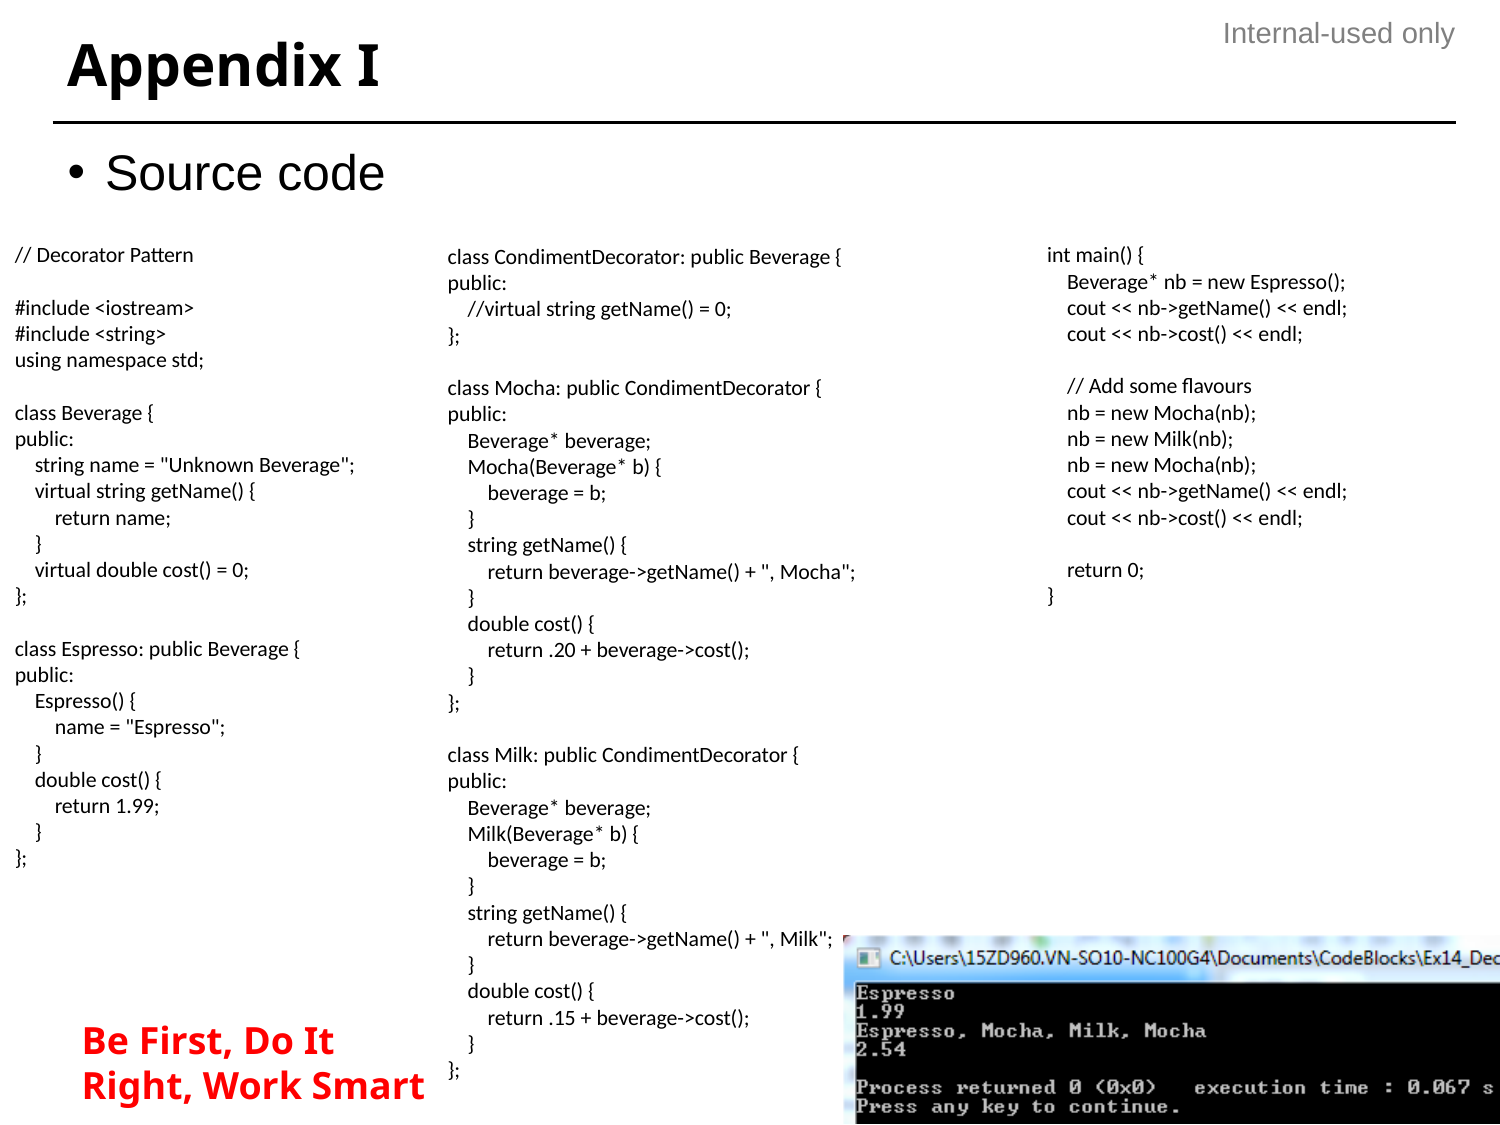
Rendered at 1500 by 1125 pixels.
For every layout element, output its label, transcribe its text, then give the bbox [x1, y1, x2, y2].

text_box // Decorator Pattern #include <iostream> #include <string> using namespace std; class Beverage { public: string name = "Unknown Beverage"; virtual string getName() { return name; } virtual double cost() = 0; }; class Espresso: public Beverage { public: Espresso() { name = "Espresso"; } double cost() { return 1.99; } }; [0, 233, 409, 904]
picture [843, 935, 1500, 1124]
text_box class CondimentDecorator: public Beverage { public: //virtual string getName() = 0; }; class Mocha: public CondimentDecorator { public: Beverage* beverage; Mocha(Beverage* b) { beverage = b; } string getName() { return beverage->getName() + ", Mocha"; } double cost() { return .20 + beverage->cost(); } }; class Milk: public CondimentDecorator { public: Beverage* beverage; Milk(Beverage* b) { beverage = b; } string getName() { return beverage->getName() + ", Milk"; } double cost() { return .15 + beverage->cost(); } }; [432, 235, 917, 1090]
text_box int main() { Beverage* nb = new Espresso(); cout << nb->getName() << endl; cout << nb->cost() << endl; // Add some flavours nb = new Mocha(nb); nb = new Milk(nb); nb = new Mocha(nb); cout << nb->getName() << endl; cout << nb->cost() << endl; return 0; } [1032, 233, 1456, 616]
title Appendix I [52, 12, 1456, 123]
list Source code [52, 133, 1456, 1002]
